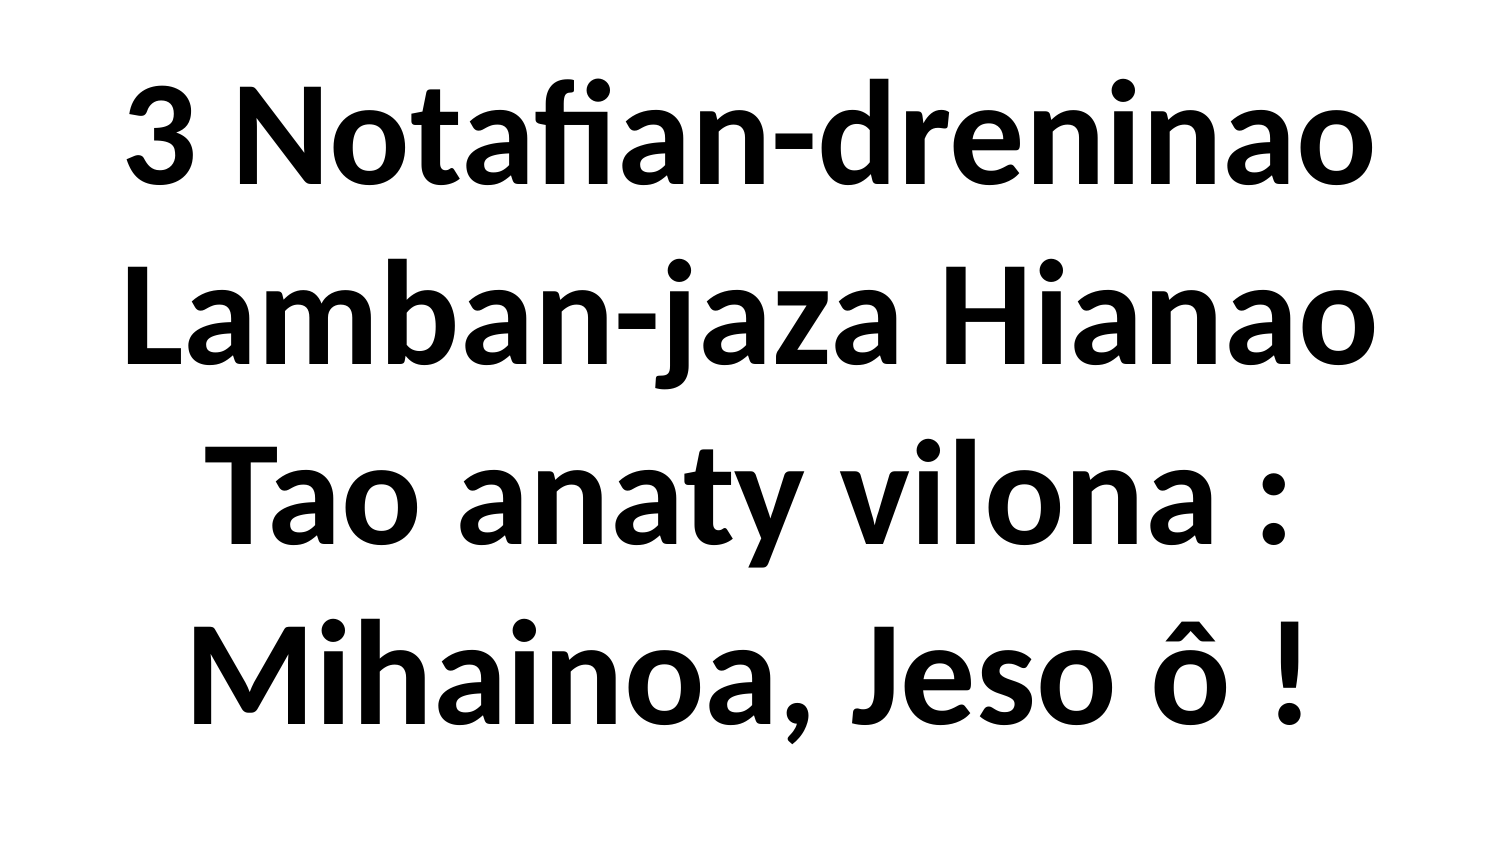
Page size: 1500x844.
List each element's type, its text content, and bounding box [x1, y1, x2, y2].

title 3 Notafian-dreninao Lamban-jaza Hianao Tao anaty vilona : Mihainoa, Jeso ô ! [0, 303, 1500, 485]
